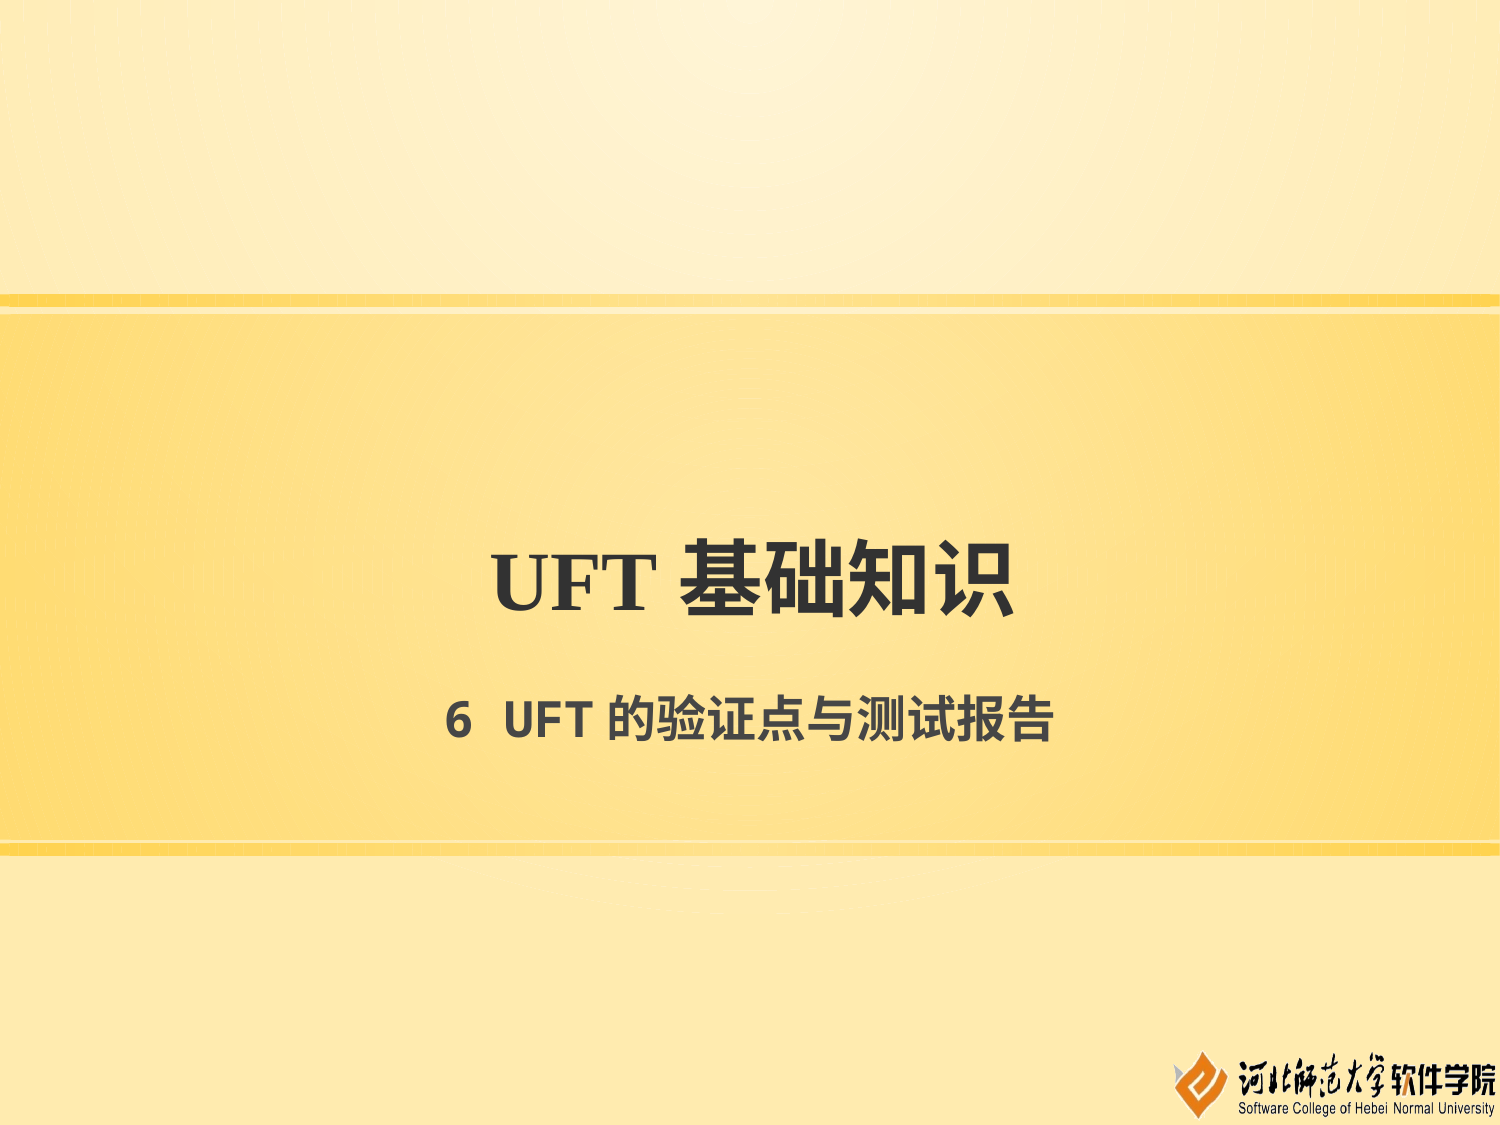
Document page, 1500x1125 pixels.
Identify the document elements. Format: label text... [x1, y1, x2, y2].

picture [1168, 1046, 1500, 1125]
subtitle 6 UFT的验证点与测试报告 [159, 649, 1341, 800]
title UFT基础知识 [162, 353, 1344, 637]
